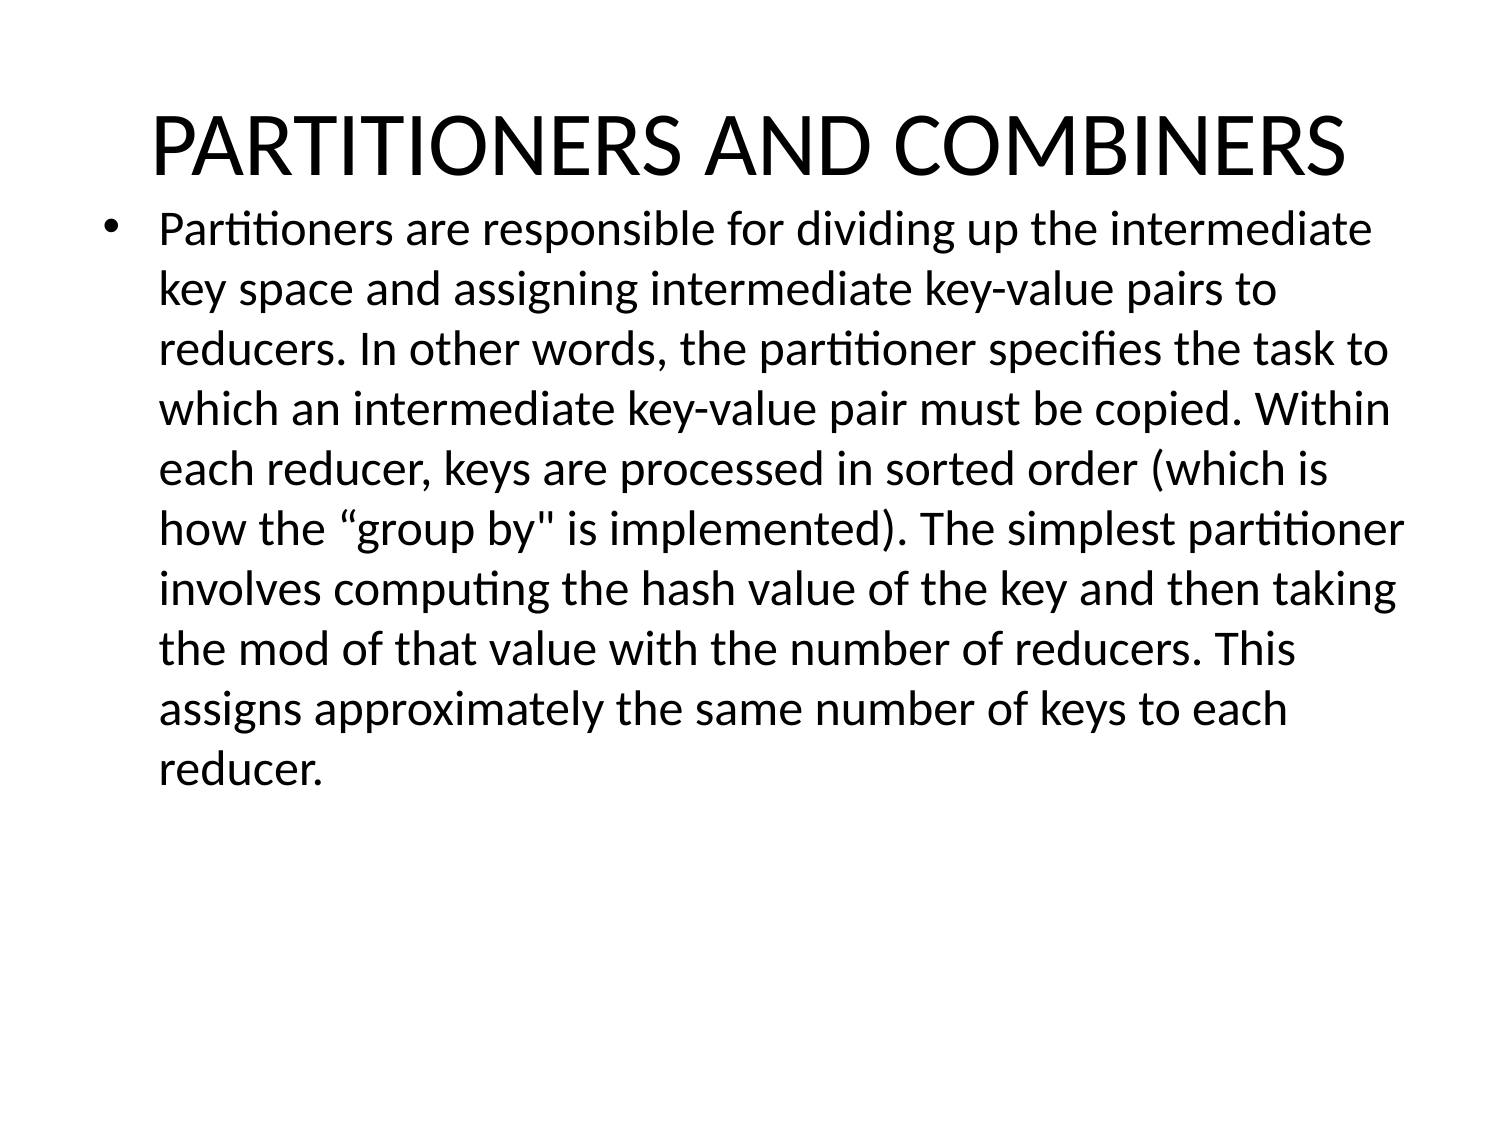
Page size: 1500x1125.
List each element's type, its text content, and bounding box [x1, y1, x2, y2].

title PARTITIONERS AND COMBINERS [75, 45, 1425, 233]
list Partitioners are responsible for dividing up the intermediate key space and assigning intermediate key-value pairs to reducers. In other words, the partitioner specifies the task to which an intermediate key-value pair must be copied. Within each reducer, keys are processed in sorted order (which is how the “group by" is implemented). The simplest partitioner involves computing the hash value of the key and then taking the mod of that value with the number of reducers. This assigns approximately the same number of keys to each reducer. [87, 187, 1438, 905]
